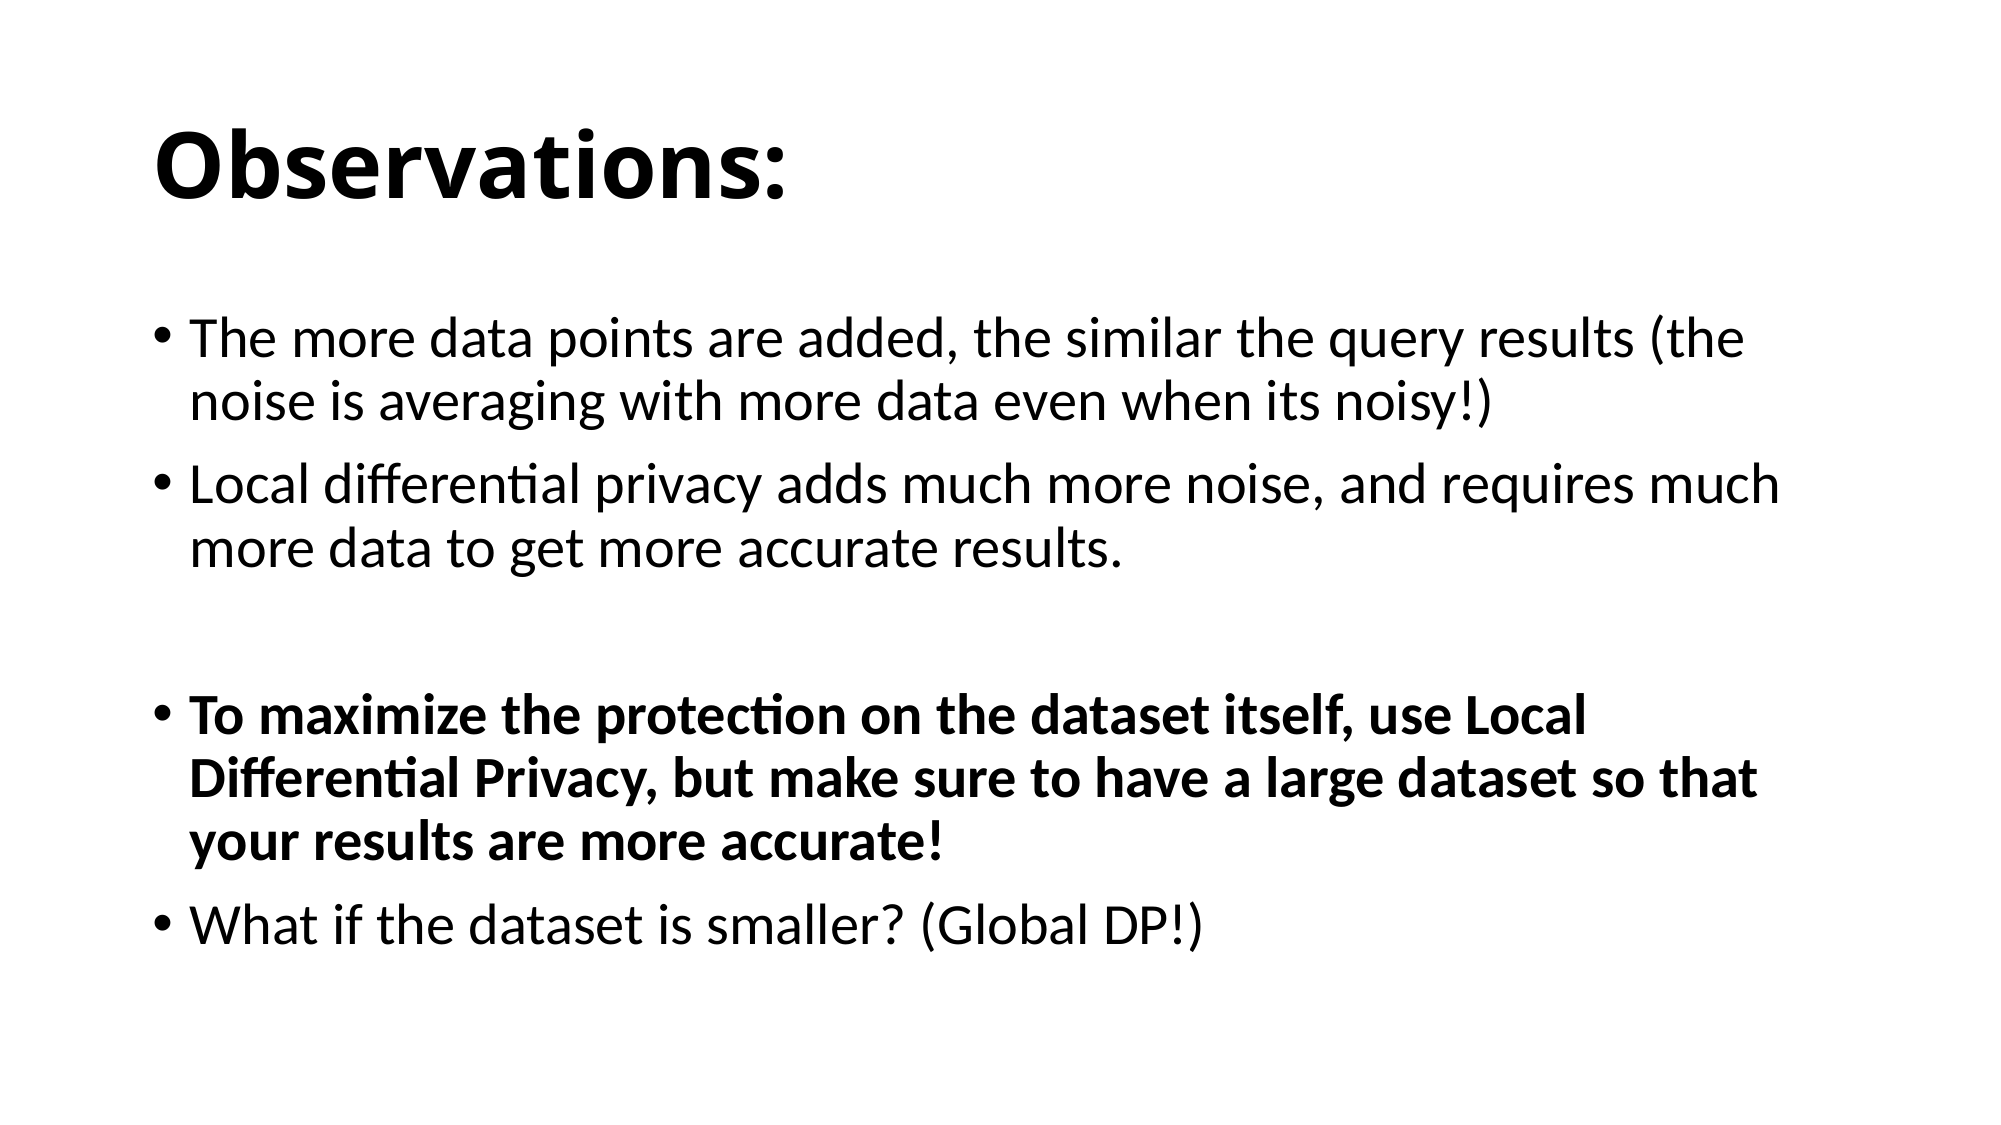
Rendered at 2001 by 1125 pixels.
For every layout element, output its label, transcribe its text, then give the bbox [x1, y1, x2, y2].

title Observations: [137, 59, 1863, 278]
list The more data points are added, the similar the query results (the noise is averaging with more data even when its noisy!) Local differential privacy adds much more noise, and requires much more data to get more accurate results. To maximize the protection on the dataset itself, use Local Differential Privacy, but make sure to have a large dataset so that your results are more accurate! What if the dataset is smaller? (Global DP!) [137, 299, 1863, 1014]
